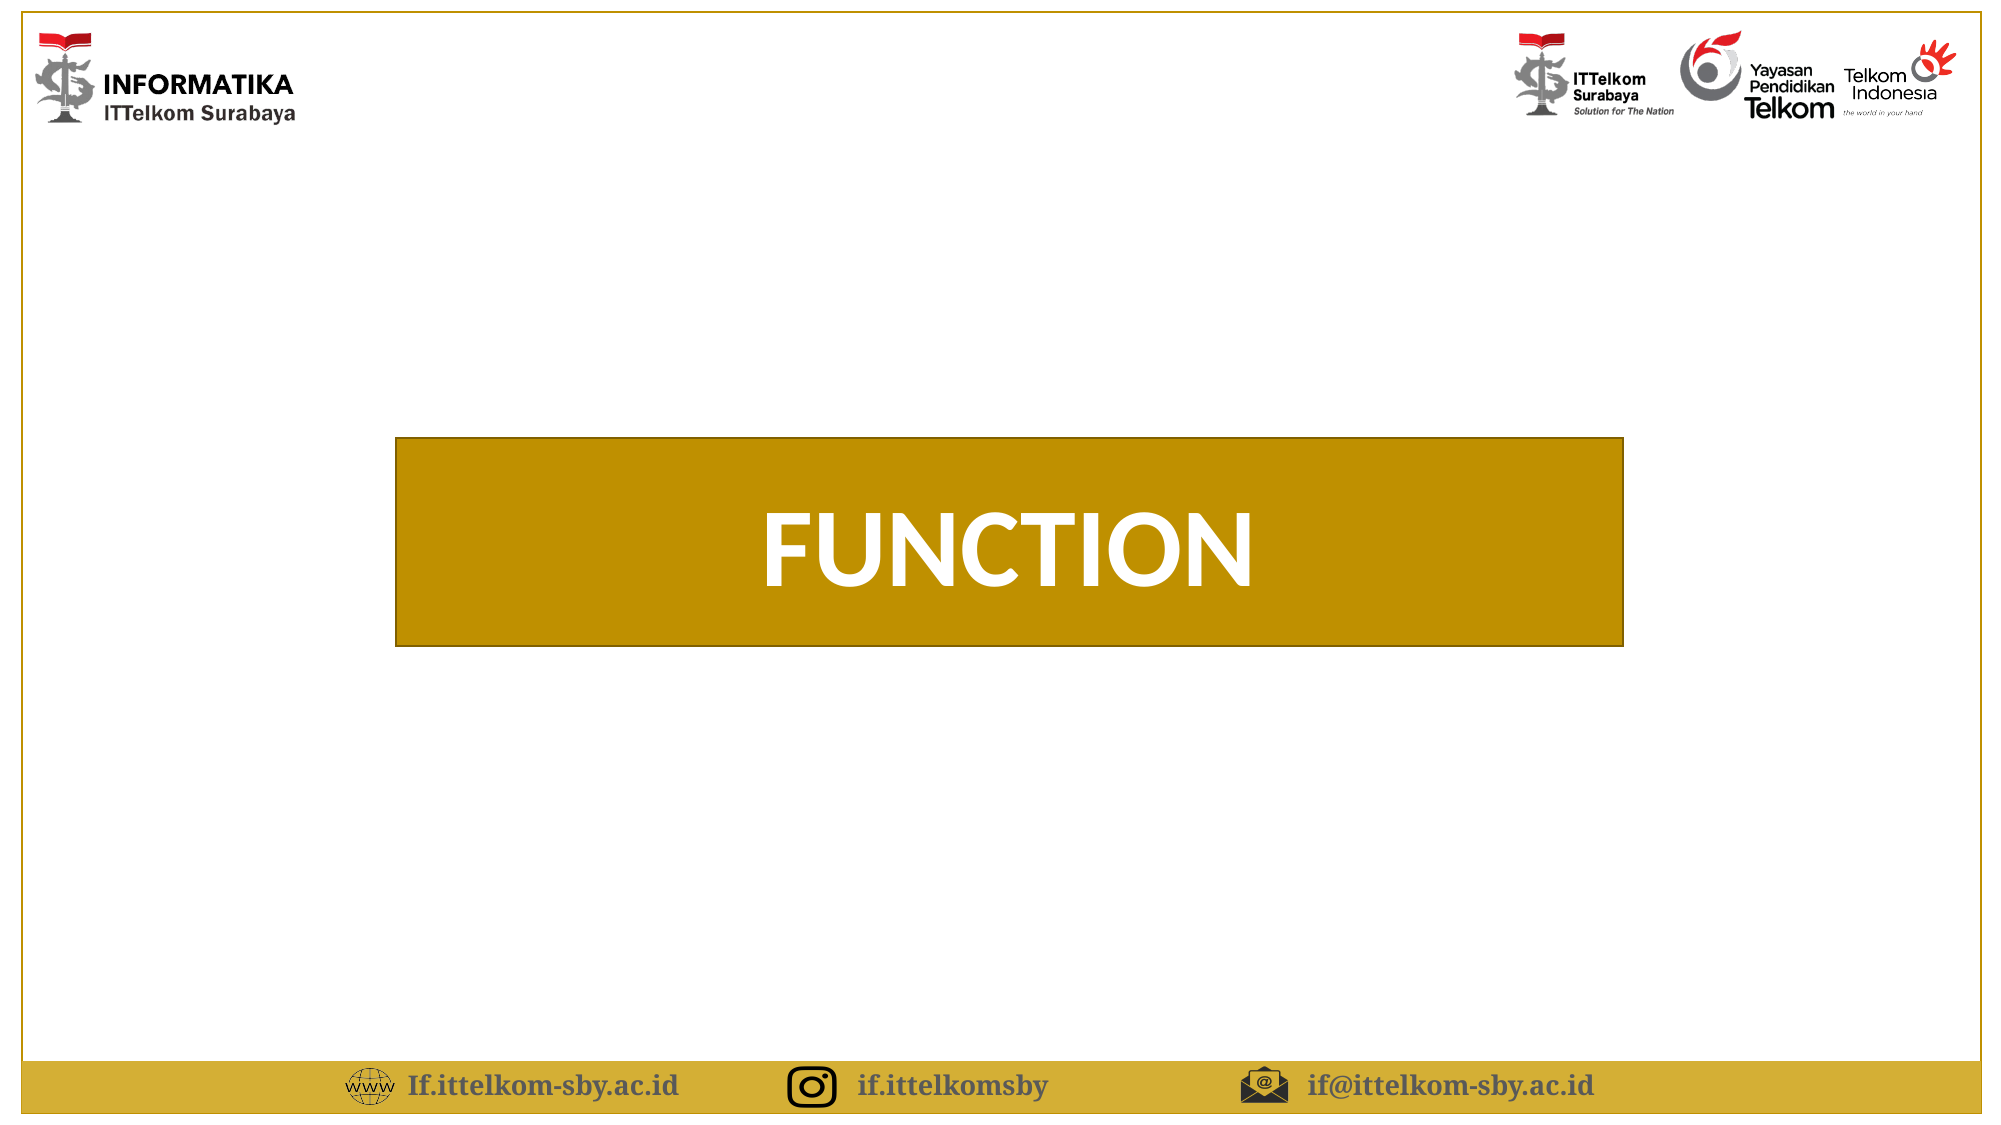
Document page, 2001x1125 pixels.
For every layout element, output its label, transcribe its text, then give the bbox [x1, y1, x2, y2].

text_box FUNCTION [395, 437, 1624, 647]
picture [33, 28, 299, 128]
picture [787, 1066, 837, 1108]
picture [1240, 1064, 1289, 1105]
picture [1513, 28, 1965, 128]
picture [345, 1068, 395, 1105]
text_box If.ittelkom-sby.ac.id if.ittelkomsby if@ittelkom-sby.ac.id [21, 1060, 1982, 1114]
text_box [21, 11, 1982, 1060]
